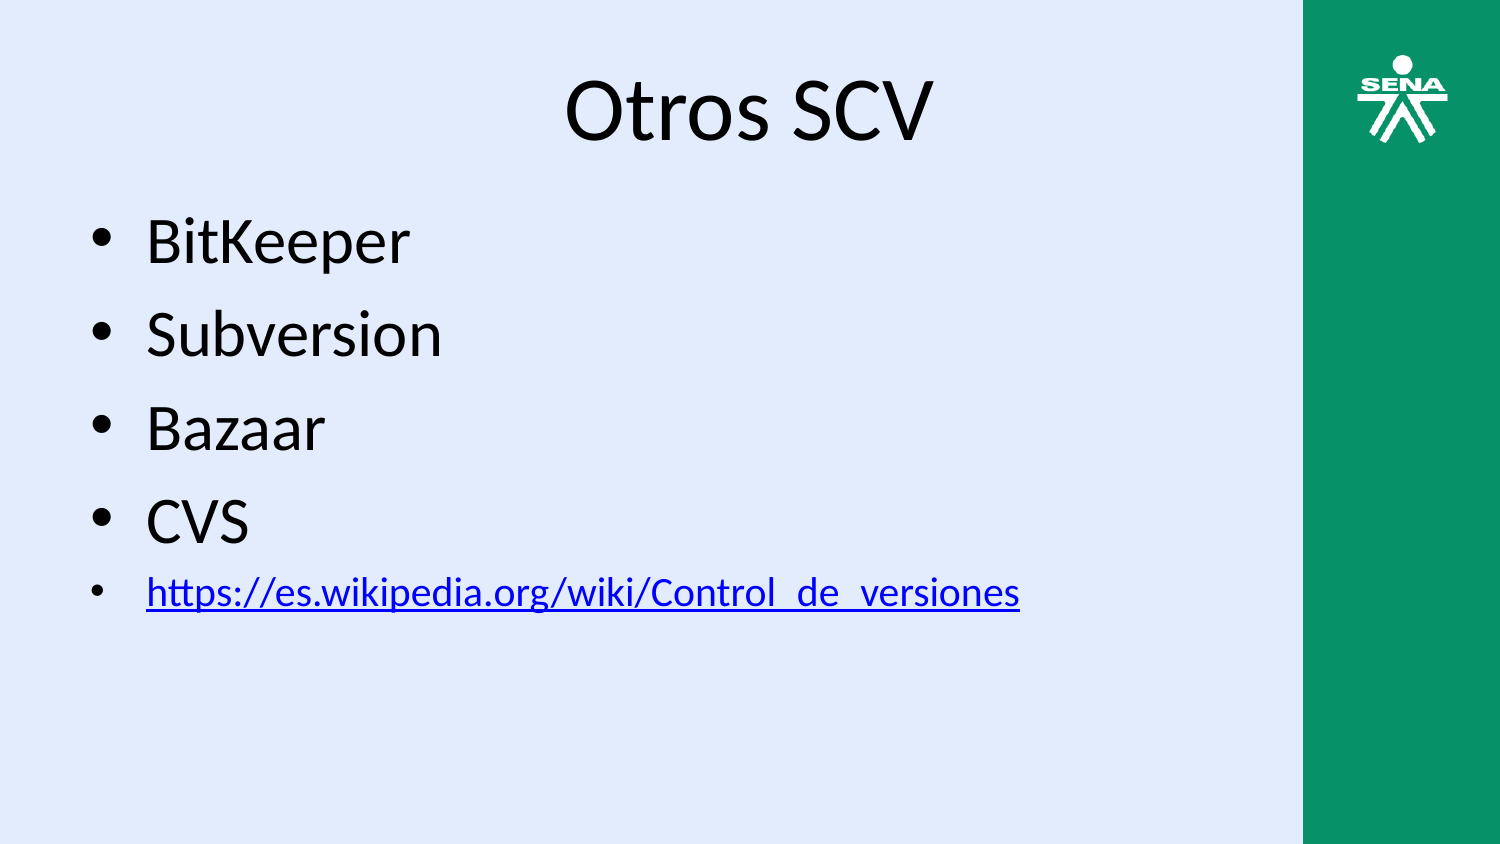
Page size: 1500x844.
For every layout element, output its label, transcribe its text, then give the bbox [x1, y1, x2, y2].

title Otros SCV [75, 33, 1425, 175]
picture [0, 0, 1500, 844]
list BitKeeper Subversion Bazaar CVS https://es.wikipedia.org/wiki/Control_de_versiones [75, 189, 1346, 810]
